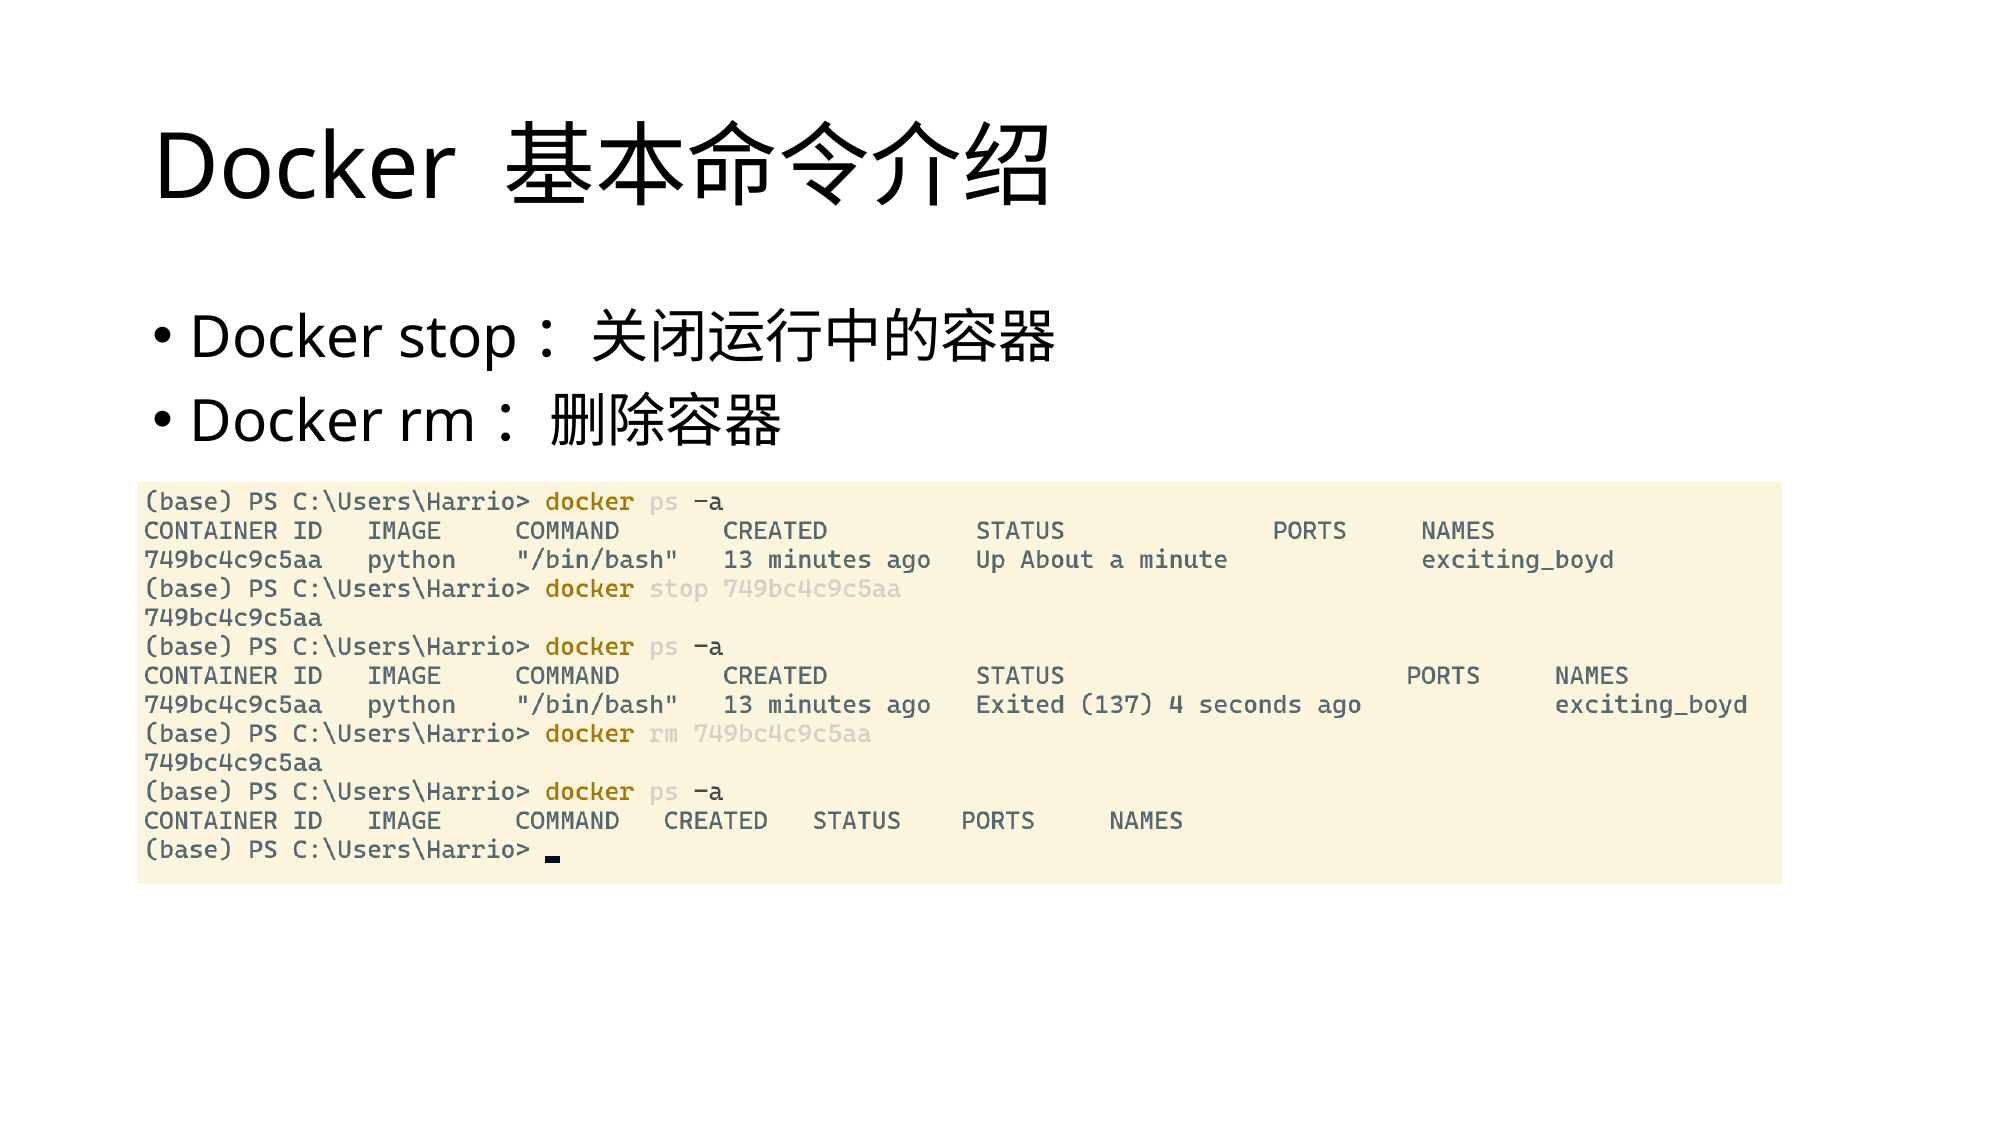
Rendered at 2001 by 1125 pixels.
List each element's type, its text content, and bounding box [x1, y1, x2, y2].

picture [137, 482, 1782, 884]
title Docker 基本命令介绍 [137, 59, 1863, 278]
list Docker stop：关闭运行中的容器 Docker rm：删除容器 [137, 299, 1863, 1014]
